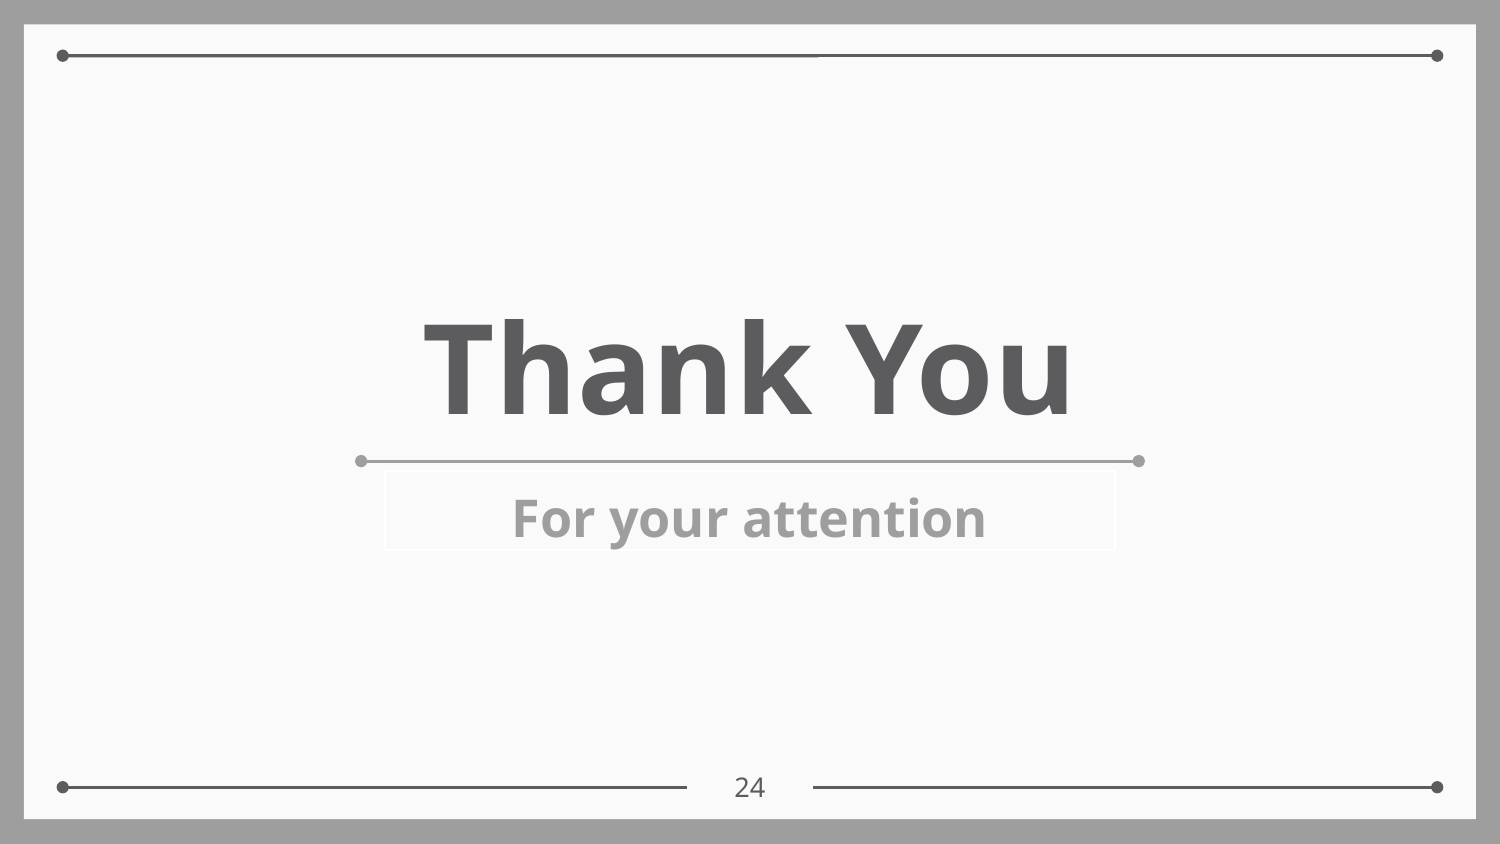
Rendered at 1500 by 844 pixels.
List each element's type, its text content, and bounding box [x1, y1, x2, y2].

title Thank You [385, 277, 1115, 452]
subtitle For your attention [385, 470, 1115, 551]
slide_number ‹#› [705, 755, 795, 810]
